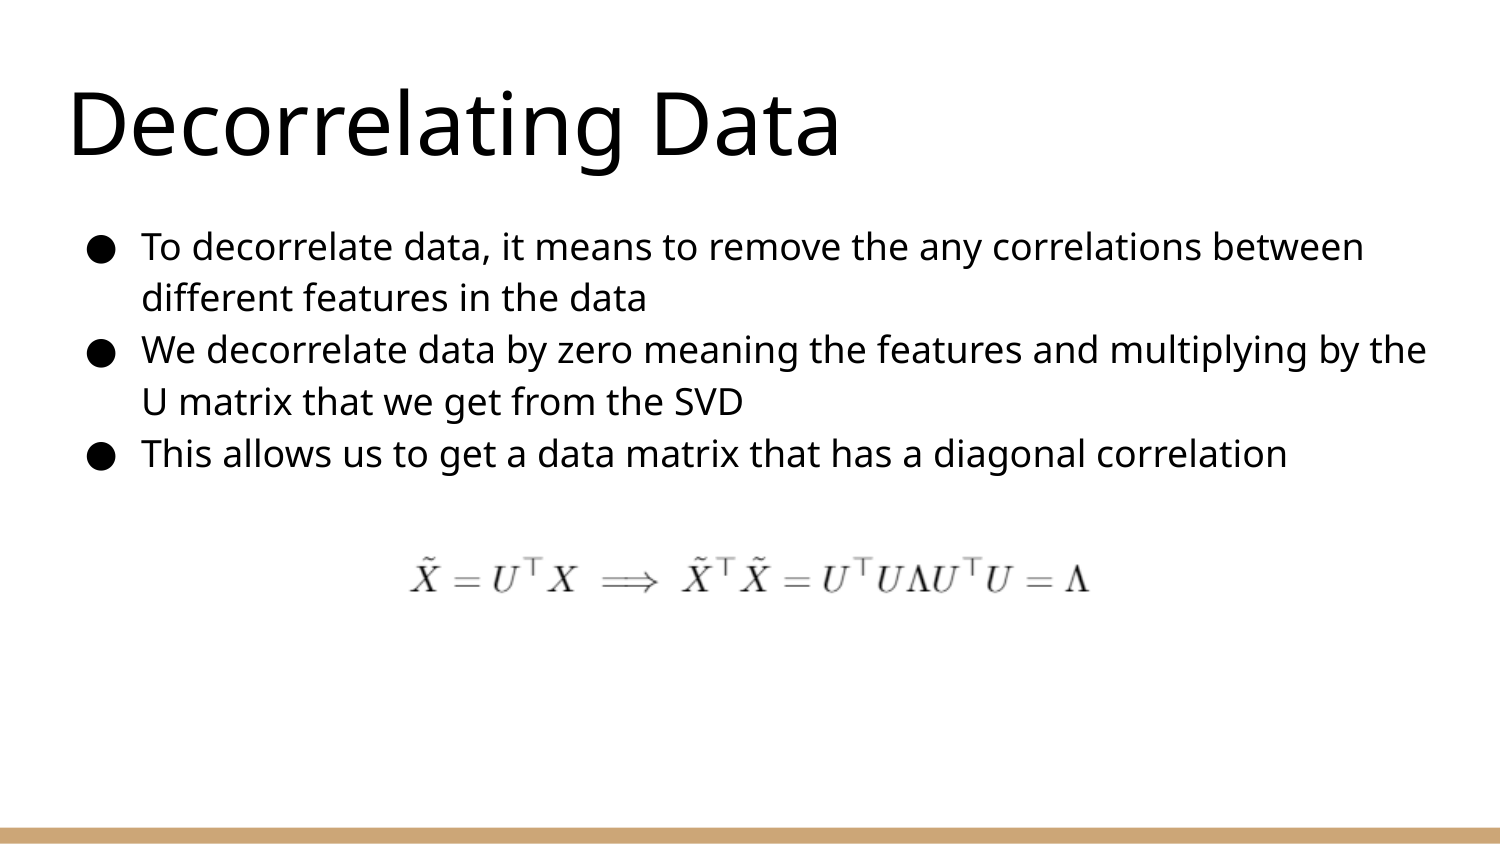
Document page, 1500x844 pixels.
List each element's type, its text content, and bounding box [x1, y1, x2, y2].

title Decorrelating Data [51, 51, 1449, 189]
picture [394, 535, 1105, 640]
list To decorrelate data, it means to remove the any correlations between different features in the data We decorrelate data by zero meaning the features and multiplying by the U matrix that we get from the SVD This allows us to get a data matrix that has a diagonal correlation [51, 200, 1449, 752]
